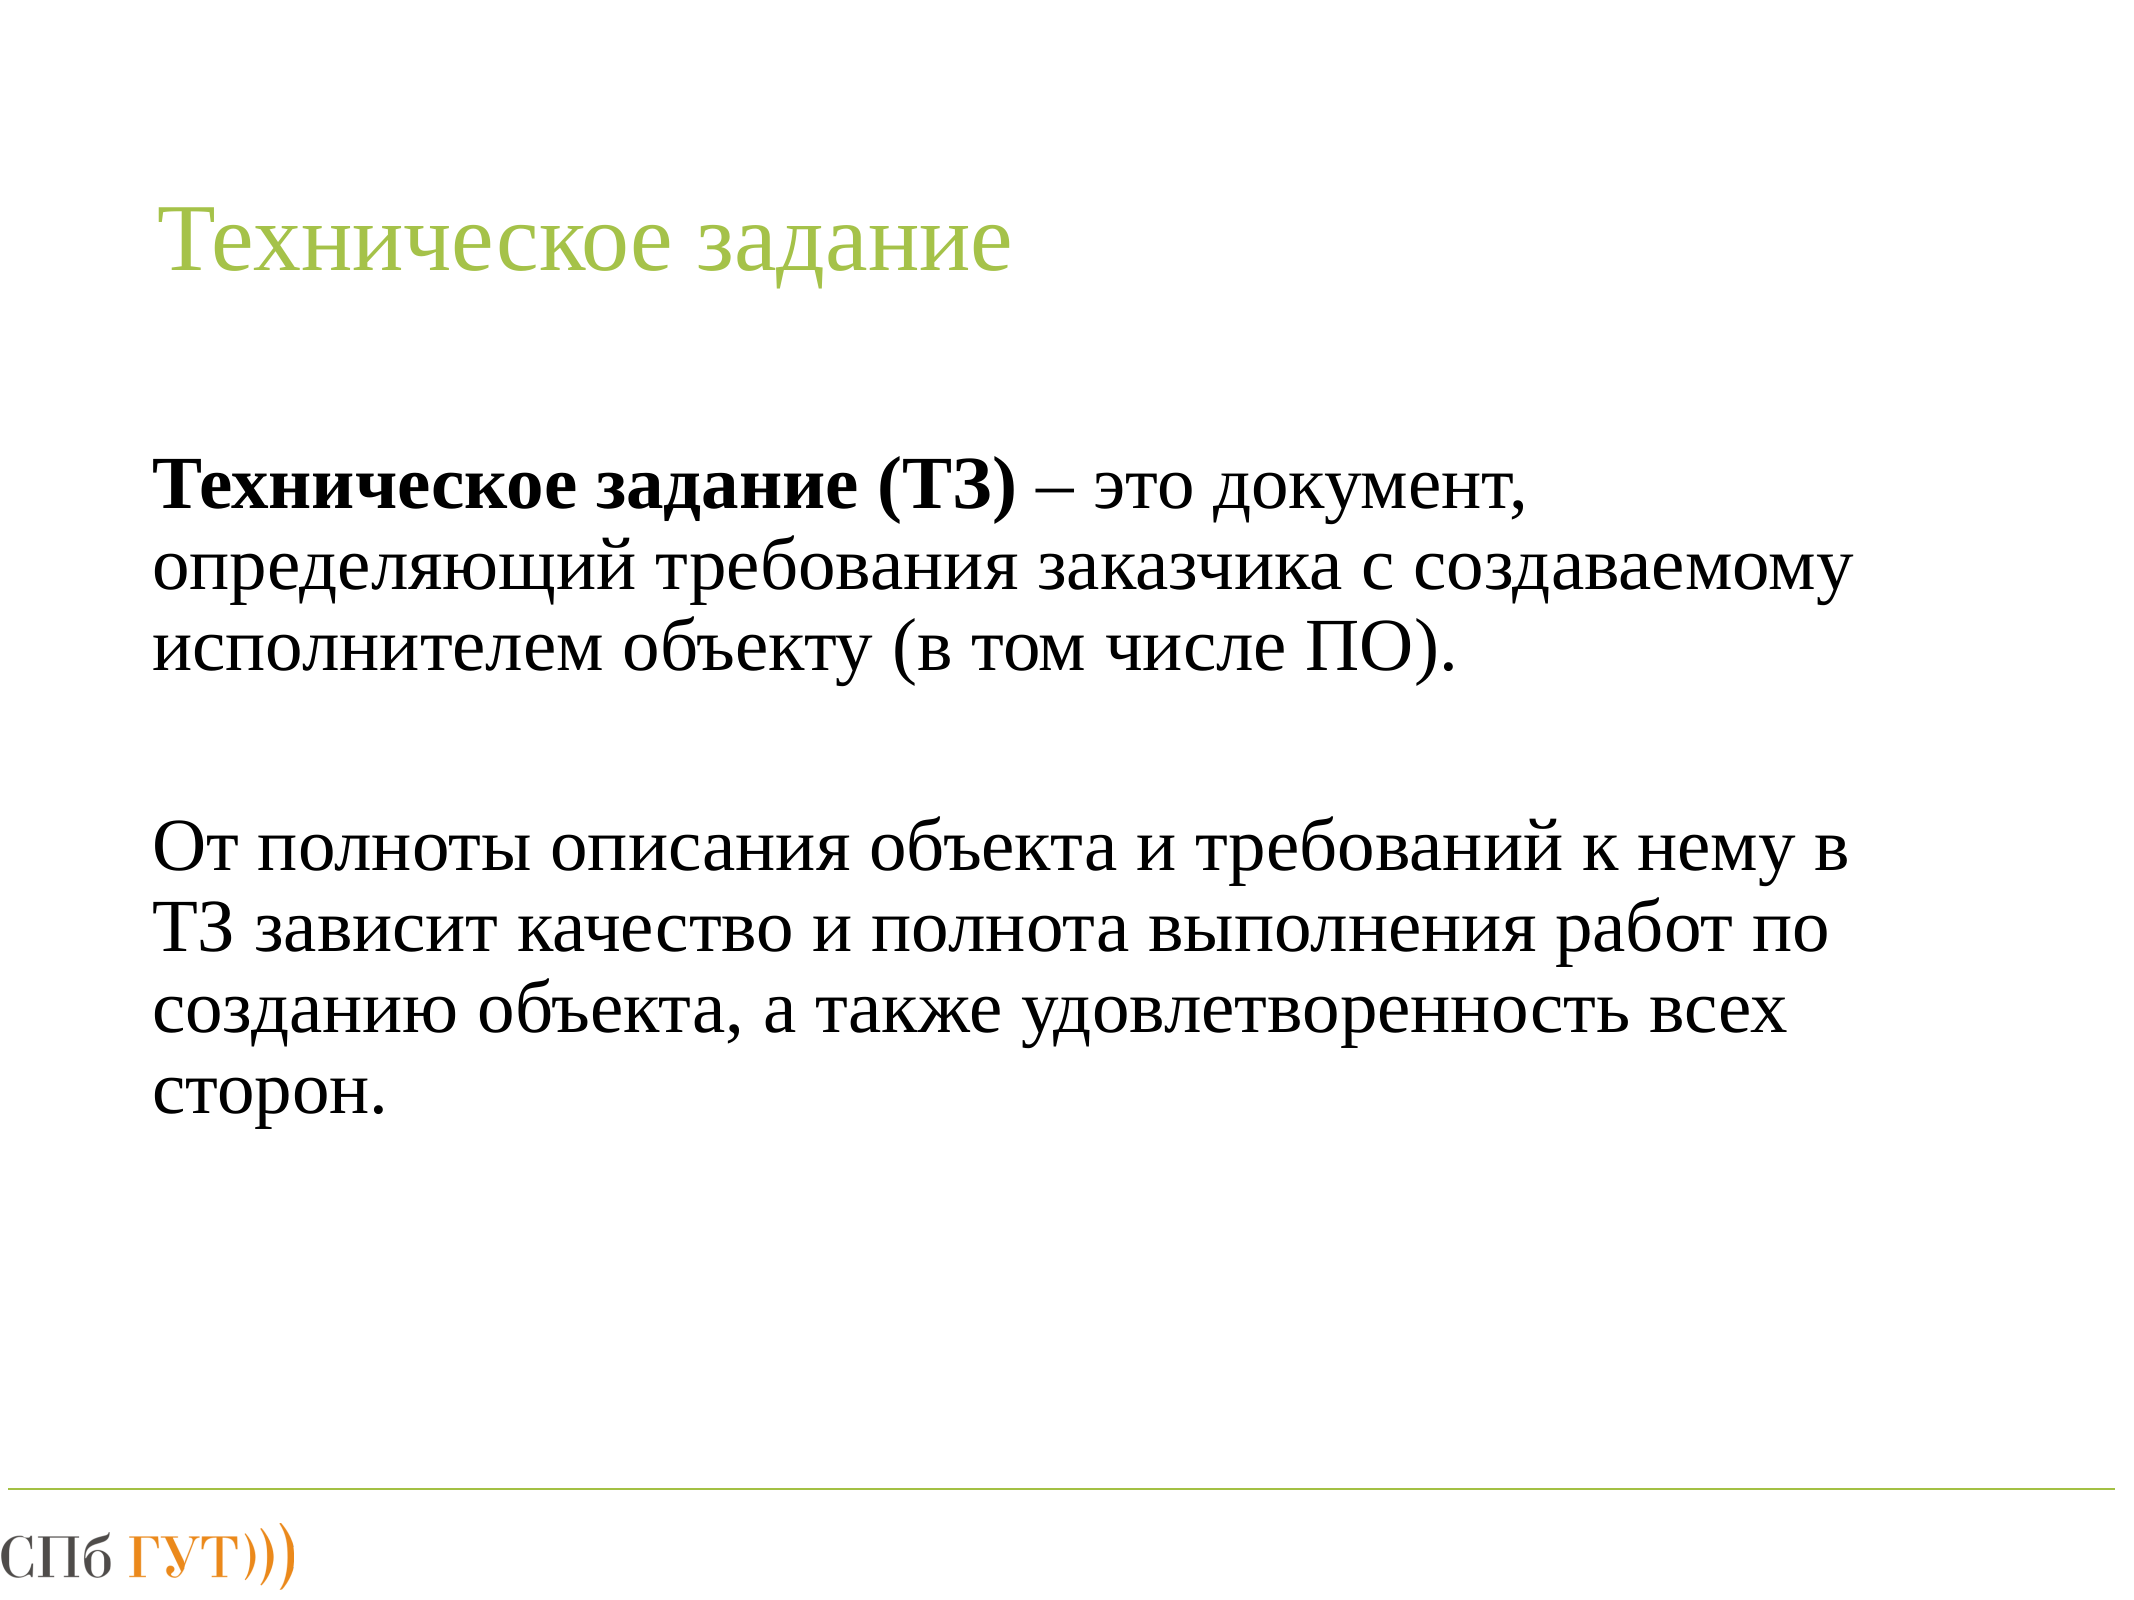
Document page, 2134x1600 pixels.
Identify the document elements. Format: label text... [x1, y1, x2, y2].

list Техническое задание (ТЗ) – это документ, определяющий требования заказчика с создаваемому исполнителем объекту (в том числе ПО). От полноты описания объекта и требований к нему в ТЗ зависит качество и полнота выполнения работ по созданию объекта, а также удовлетворенность всех сторон. [141, 432, 1965, 1450]
title Техническое задание [146, 84, 1988, 395]
picture [1, 1522, 295, 1590]
